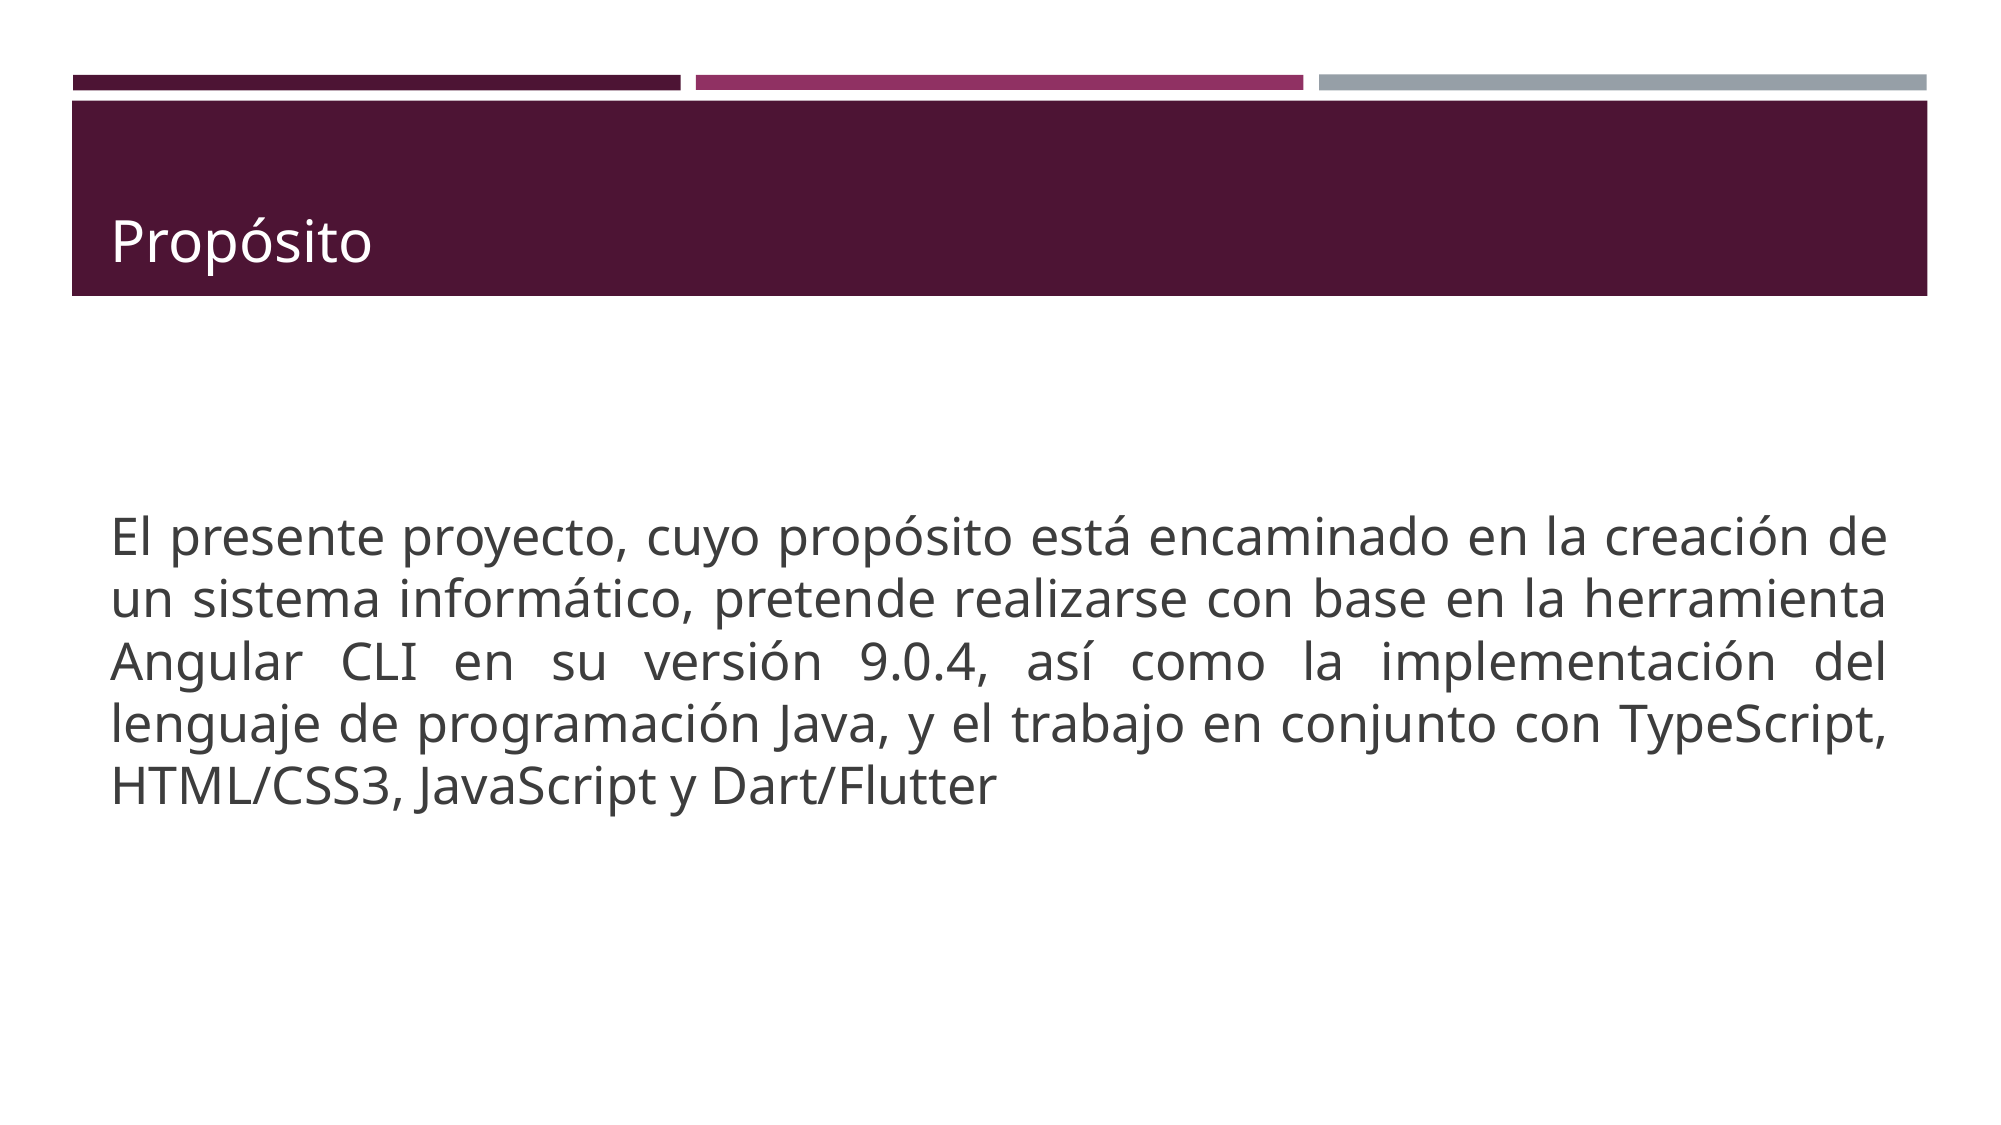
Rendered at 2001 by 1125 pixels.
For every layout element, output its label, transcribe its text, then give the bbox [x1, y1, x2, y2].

list El presente proyecto, cuyo propósito está encaminado en la creación de un sistema informático, pretende realizarse con base en la herramienta Angular CLI en su versión 9.0.4, así como la implementación del lenguaje de programación Java, y el trabajo en conjunto con TypeScript, HTML/CSS3, JavaScript y Dart/Flutter [95, 357, 1905, 962]
title Propósito [95, 115, 1905, 282]
